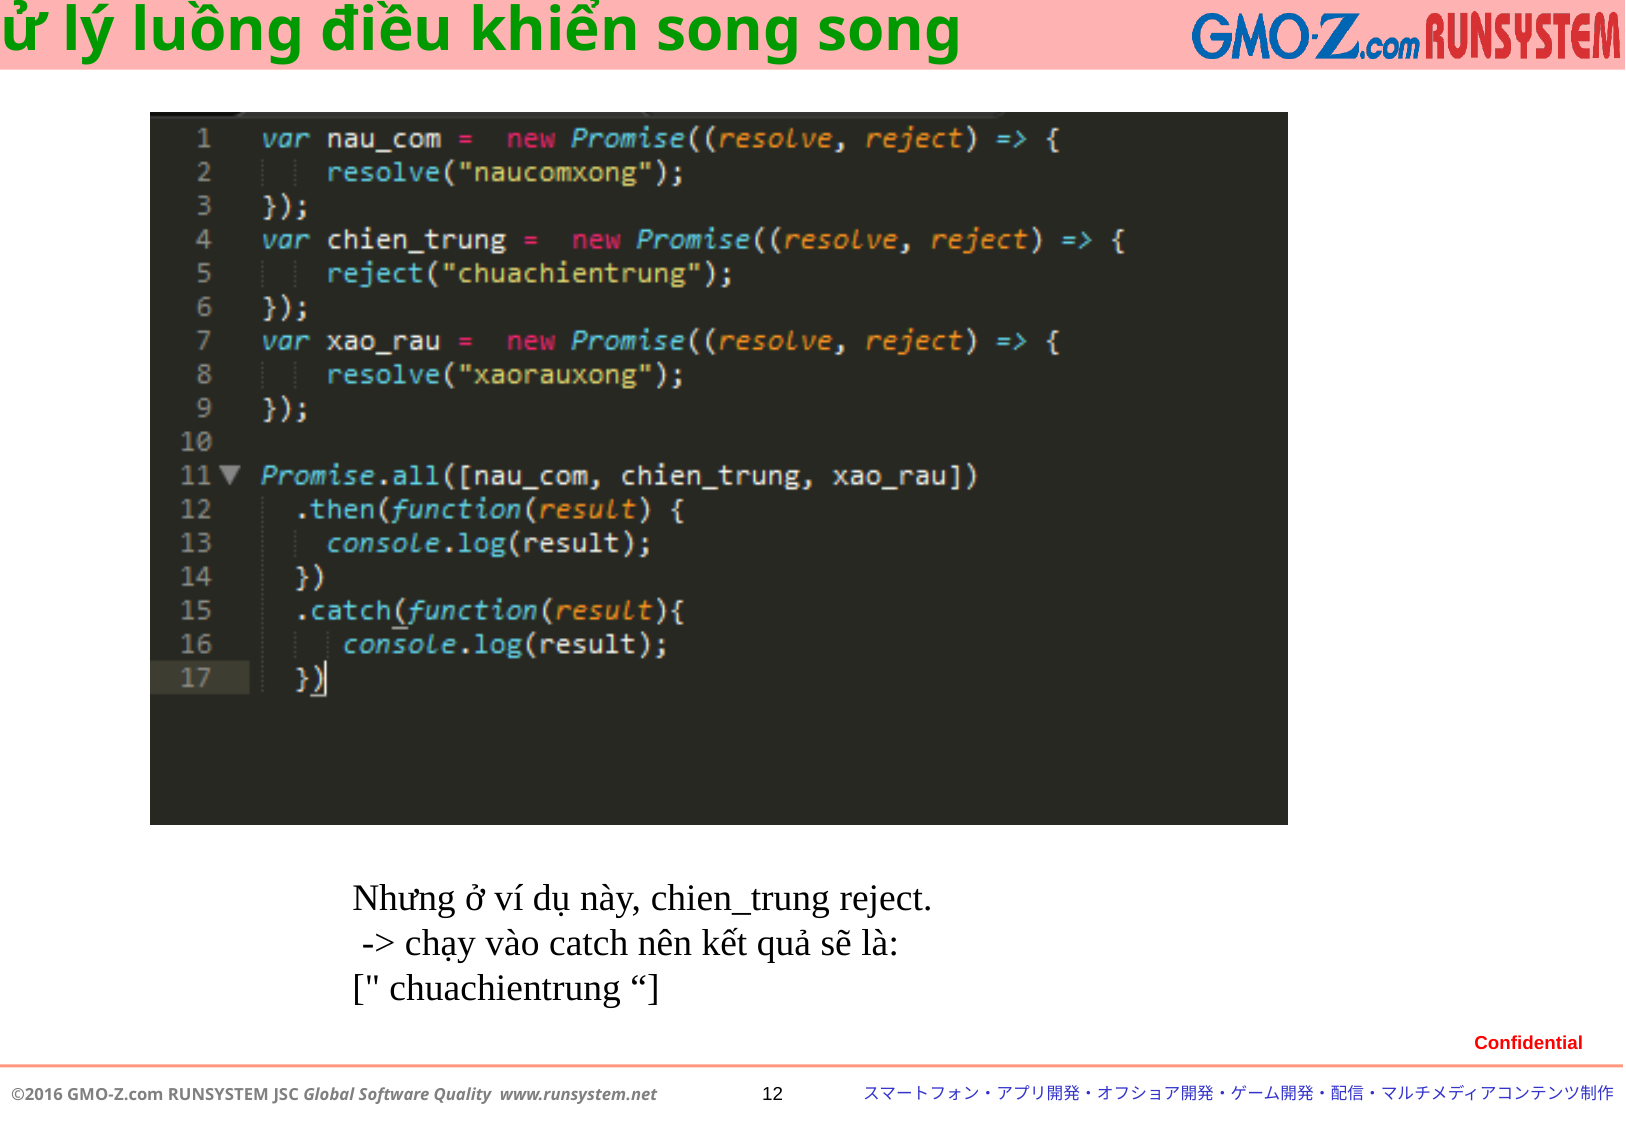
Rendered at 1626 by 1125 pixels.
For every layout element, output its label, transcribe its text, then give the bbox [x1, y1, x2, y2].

picture [149, 112, 1288, 826]
text_box Nhưng ở ví dụ này, chien_trung reject. -> chạy vào catch nên kết quả sẽ là: [" chuachientrung “] [337, 865, 1188, 1016]
picture [1192, 11, 1620, 59]
text_box Confidential [1459, 1023, 1625, 1061]
text_box Xử lý luồng điều khiển song song [0, 0, 978, 70]
